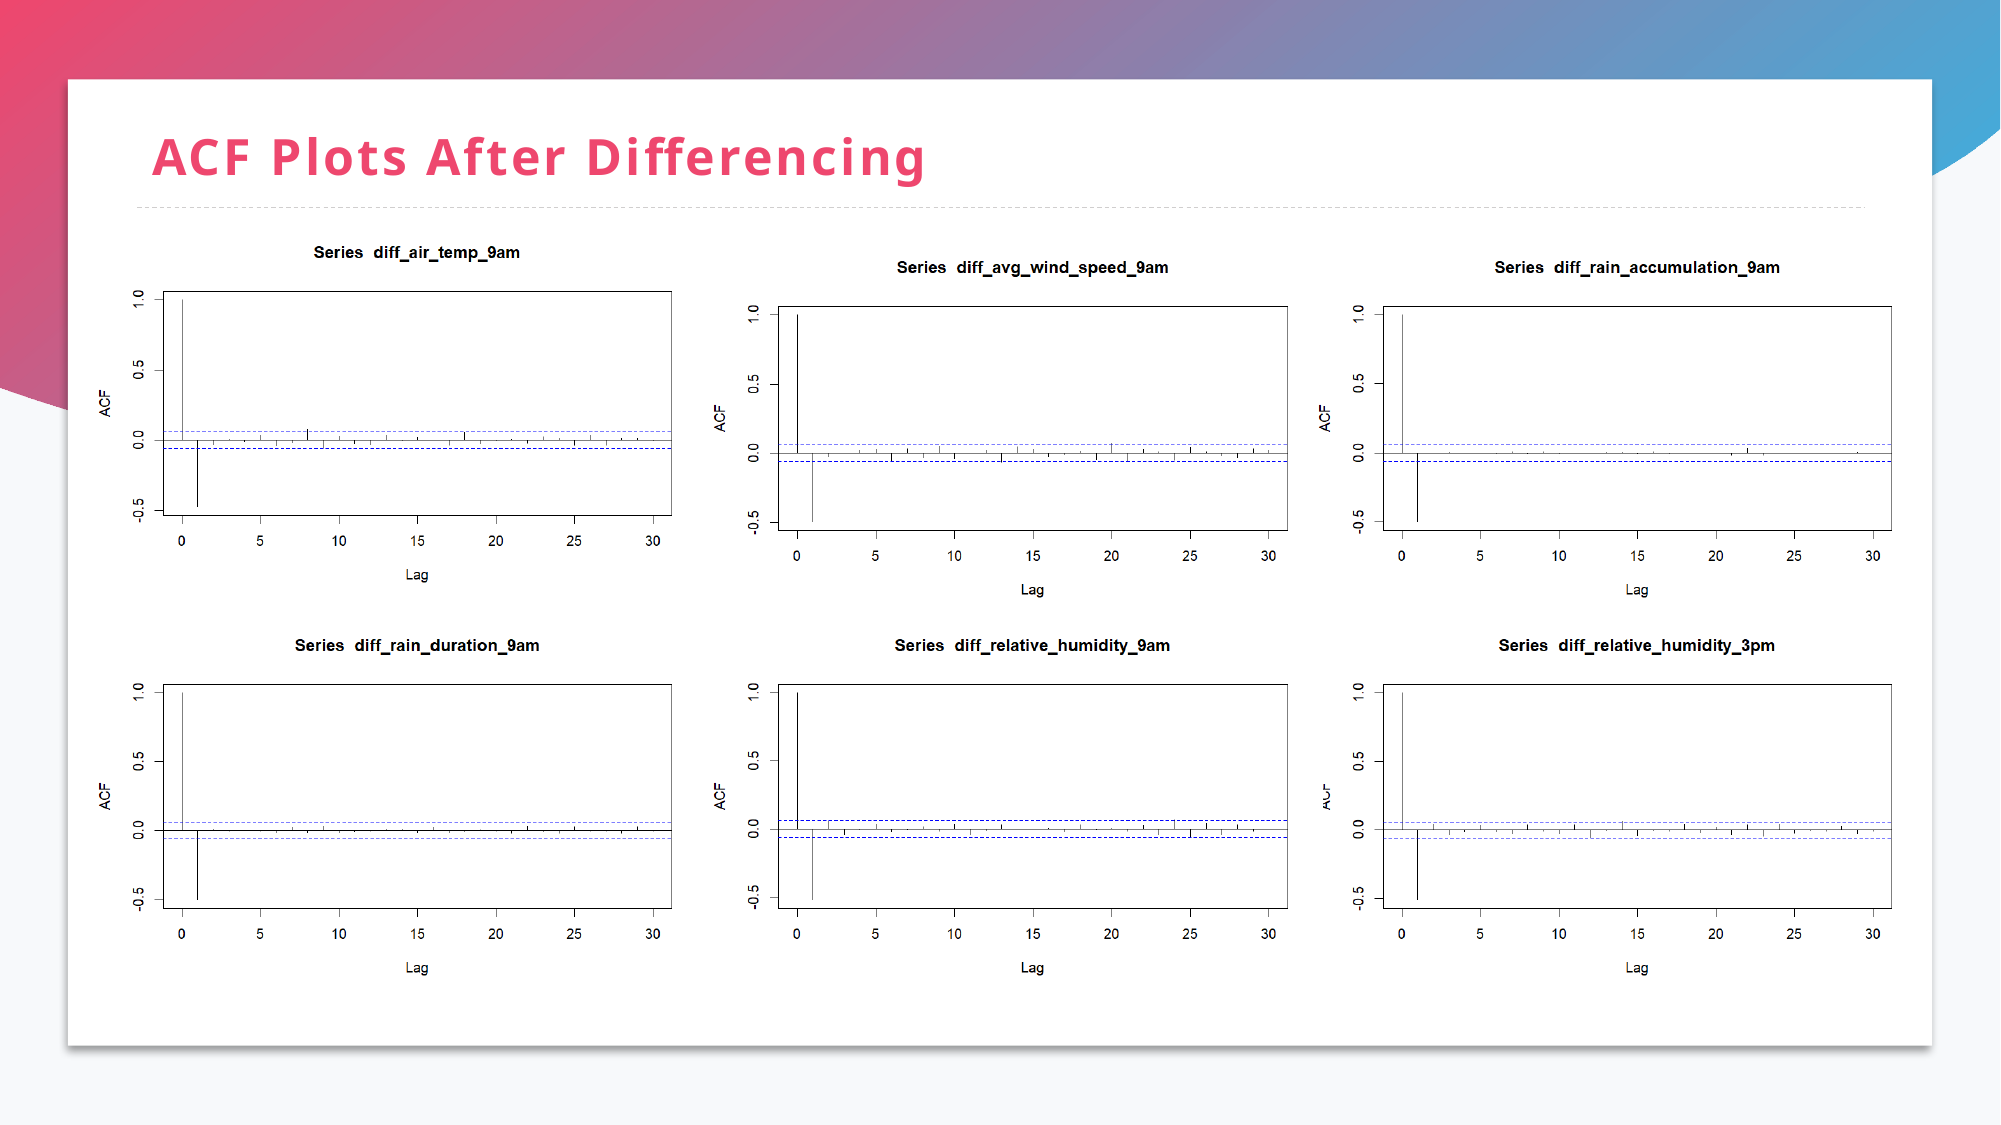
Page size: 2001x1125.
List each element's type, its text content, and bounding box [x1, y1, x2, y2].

picture [709, 237, 1927, 994]
title ACF Plots After Differencing [137, 111, 1863, 208]
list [1323, 616, 1927, 994]
picture [94, 615, 707, 994]
picture [94, 222, 707, 601]
